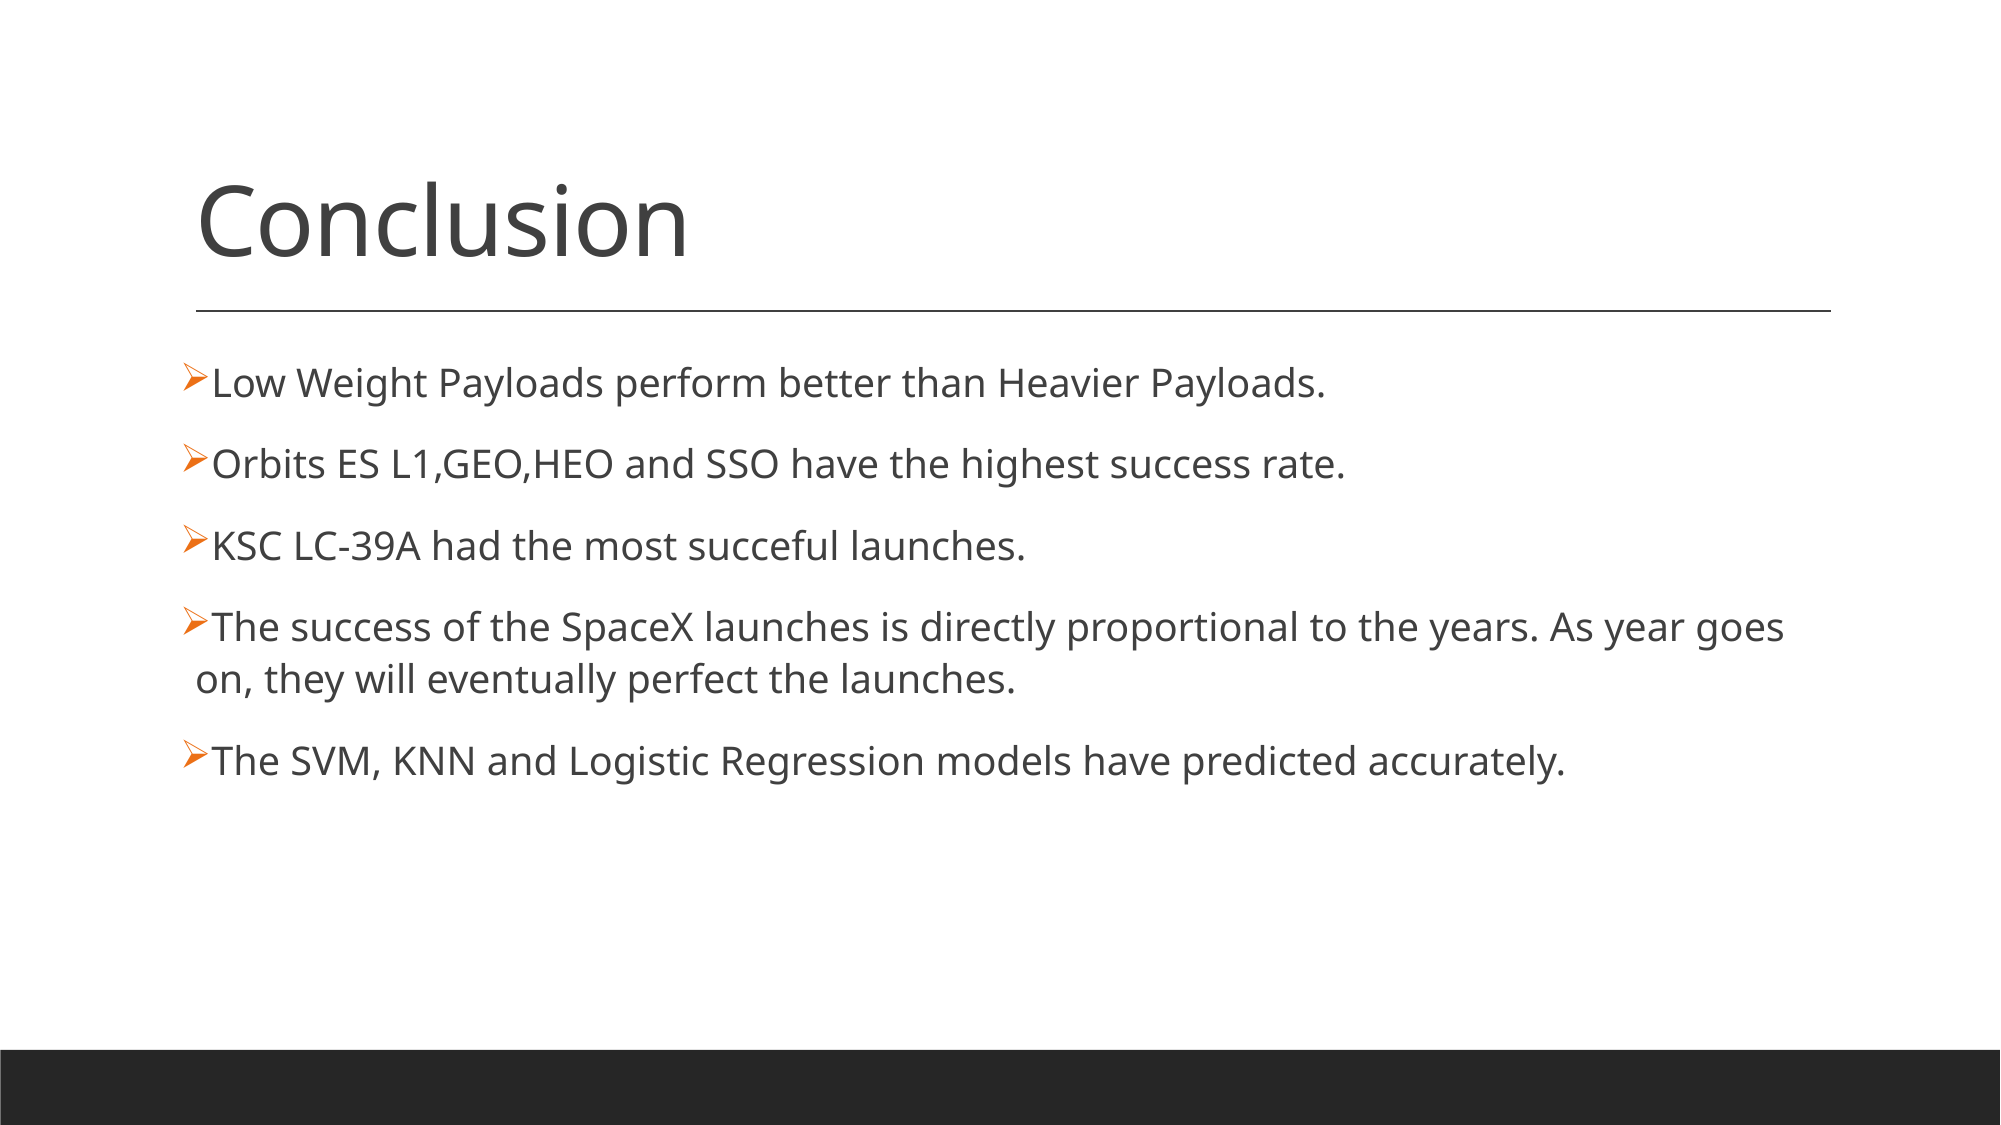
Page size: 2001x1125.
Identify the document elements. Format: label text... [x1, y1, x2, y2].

list Low Weight Payloads perform better than Heavier Payloads. Orbits ES L1,GEO,HEO and SSO have the highest success rate. KSC LC-39A had the most succeful launches. The success of the SpaceX launches is directly proportional to the years. As year goes on, they will eventually perfect the launches. The SVM, KNN and Logistic Regression models have predicted accurately. [180, 345, 1830, 963]
title Conclusion [180, 47, 1830, 285]
